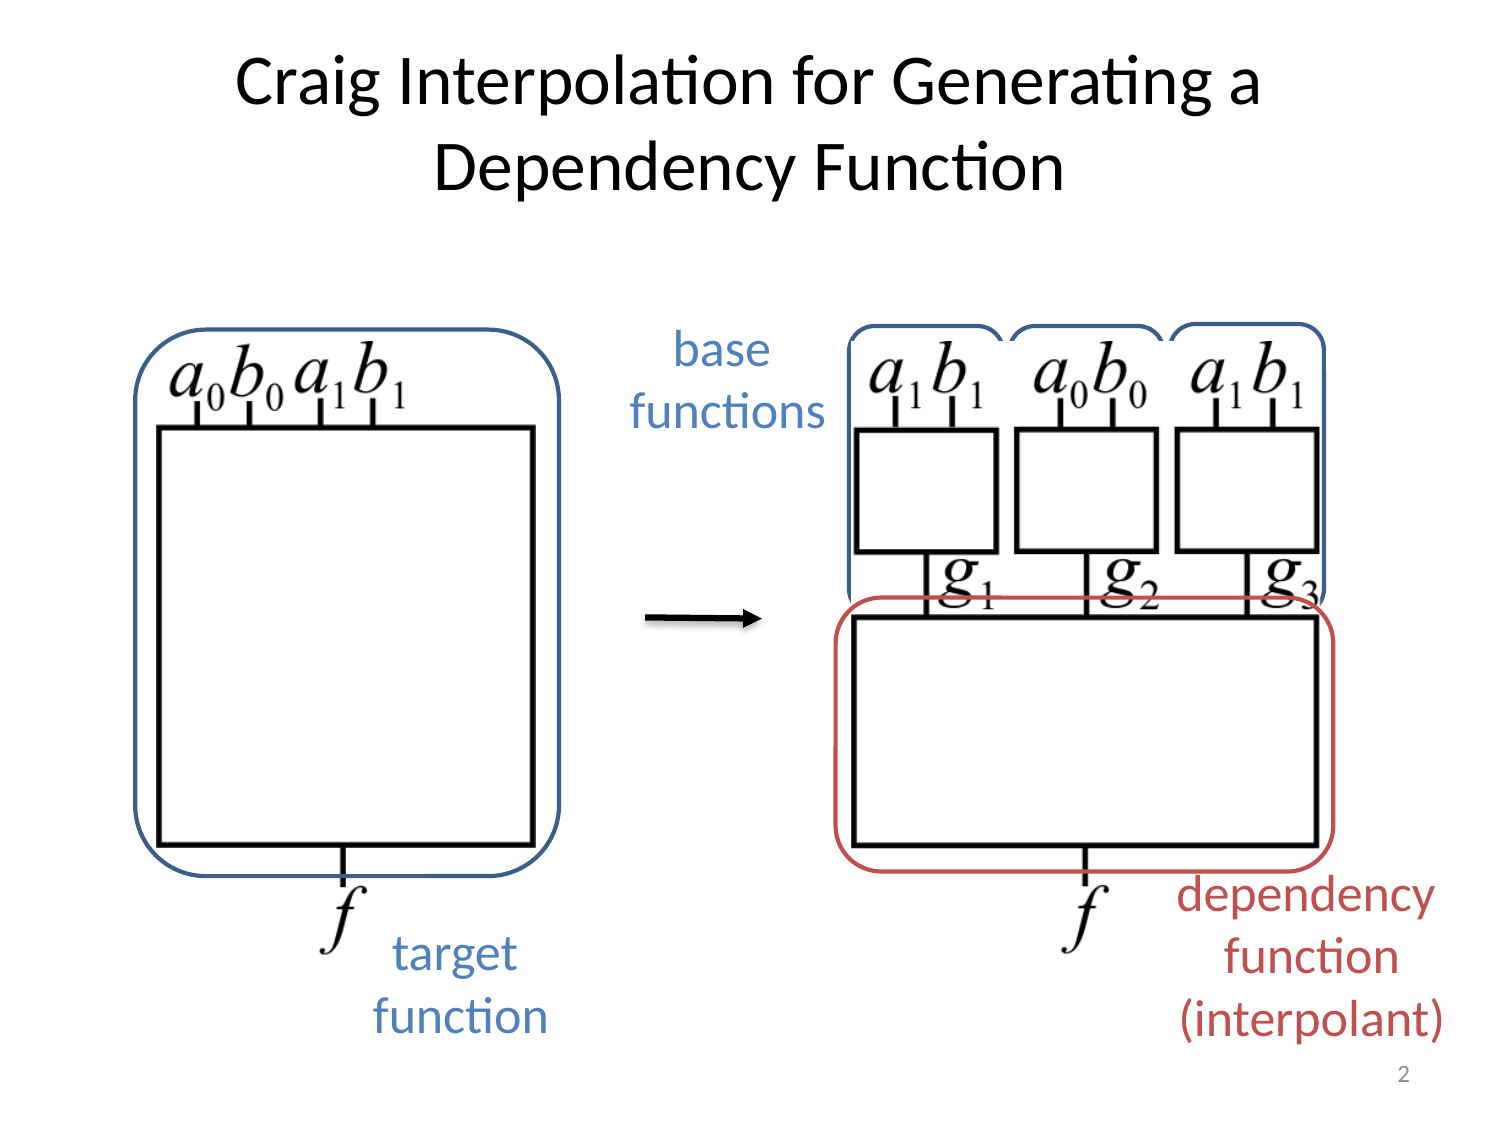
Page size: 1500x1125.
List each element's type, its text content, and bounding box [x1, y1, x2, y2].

picture [155, 341, 536, 956]
text_box target function [358, 911, 564, 1052]
slide_number 2 [1074, 1042, 1425, 1103]
text_box [165, 327, 530, 340]
text_box base functions [614, 306, 841, 447]
text_box [133, 353, 150, 853]
text_box [540, 349, 562, 857]
text_box [1324, 613, 1336, 857]
text_box [1169, 321, 1327, 597]
text_box [848, 323, 1003, 342]
text_box dependency function (interpolant) [1161, 851, 1463, 1054]
picture [851, 341, 1321, 956]
text_box [1010, 323, 1163, 339]
title Craig Interpolation for Generating a Dependency Function [75, 24, 1425, 213]
text_box [833, 611, 846, 859]
